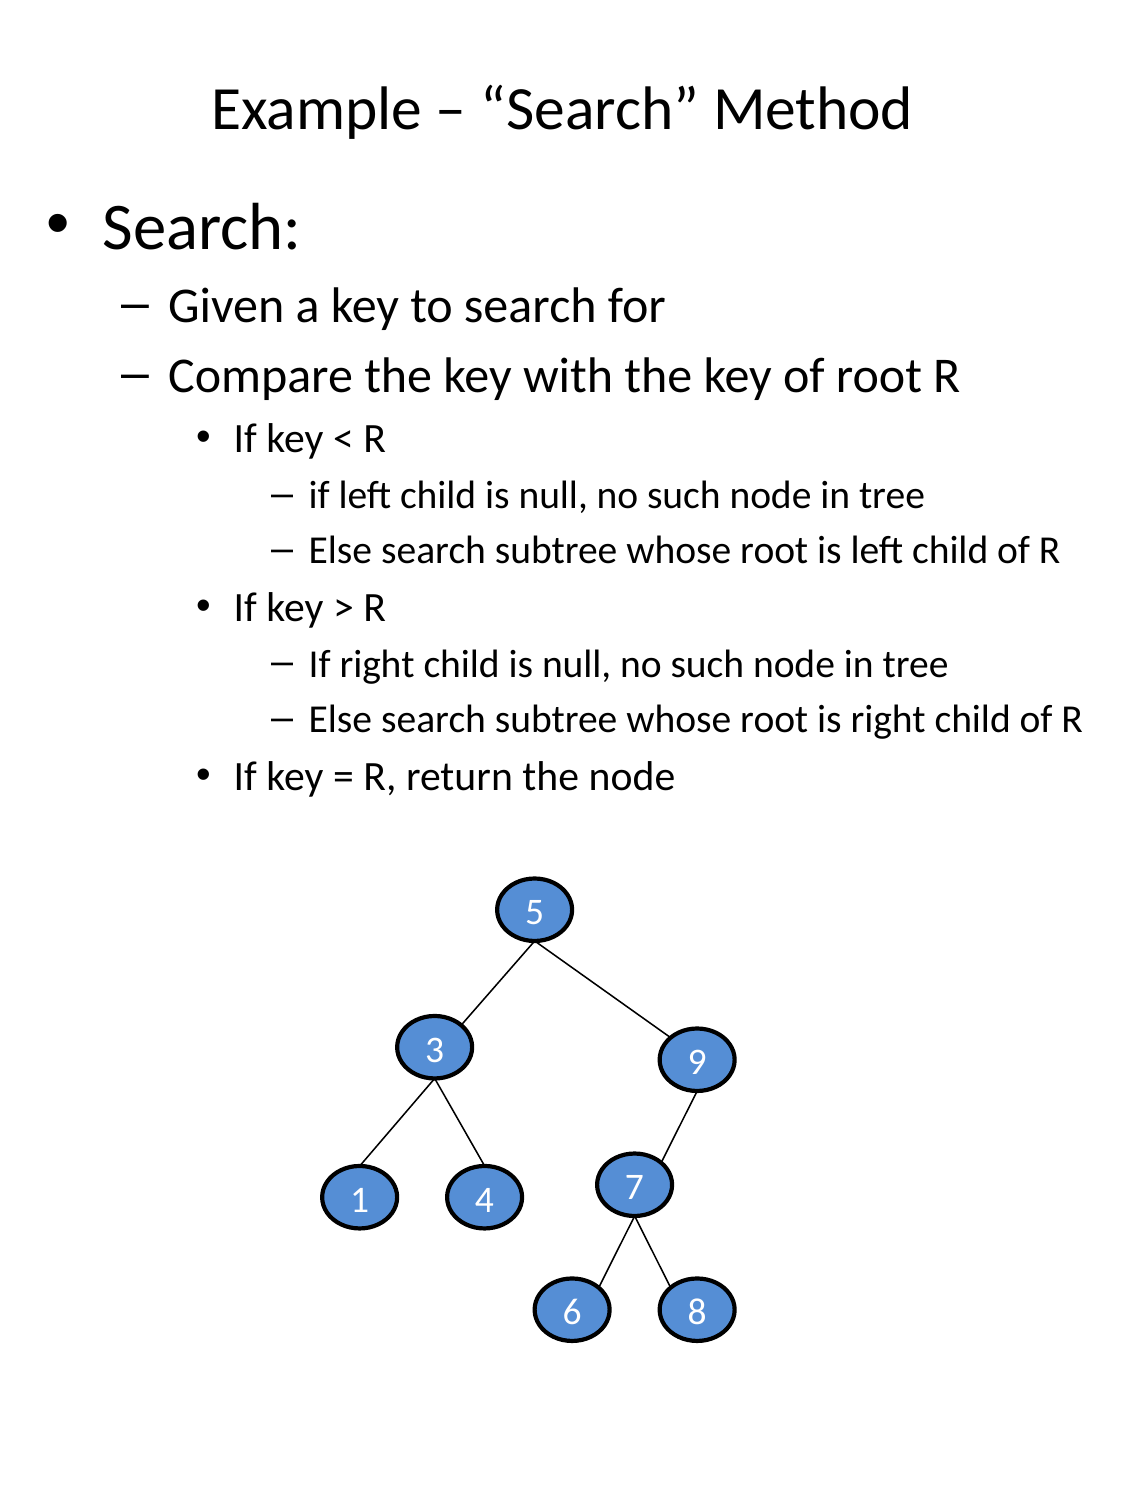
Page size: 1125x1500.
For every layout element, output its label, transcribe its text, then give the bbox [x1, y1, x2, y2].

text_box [321, 878, 735, 1342]
title Example – “Search” Method [56, 60, 1069, 150]
list Search: Given a key to search for Compare the key with the key of root R If key < R if left child is null, no such node in tree Else search subtree whose root is left child of R If key > R If right child is null, no such node in tree Else search subtree whose root is right child of R If key = R, return the node [31, 174, 1125, 1413]
